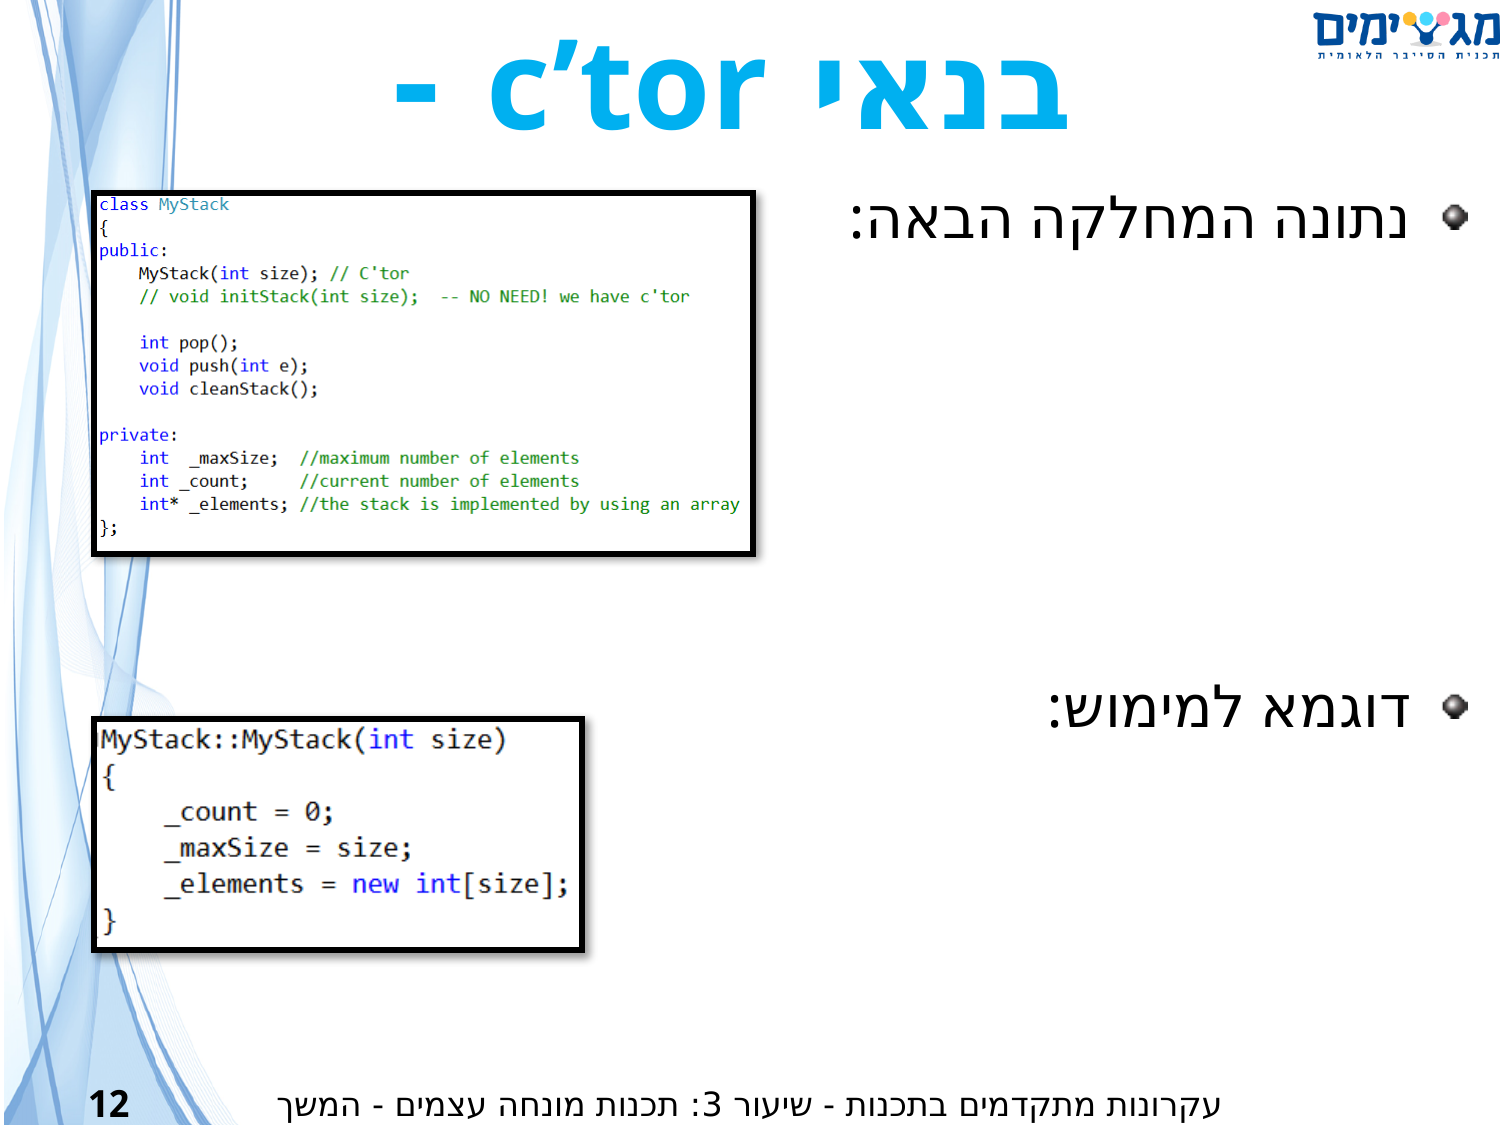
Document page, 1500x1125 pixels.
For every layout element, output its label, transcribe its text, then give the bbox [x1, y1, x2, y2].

picture [97, 721, 579, 948]
picture [1306, 0, 1500, 87]
picture [4, 0, 254, 1125]
list נתונה המחלקה הבאה: דוגמא למימוש: [170, 172, 1483, 1076]
list בנאי c’tor - [190, 0, 1306, 163]
picture [1438, 690, 1468, 719]
picture [1438, 200, 1468, 230]
picture [96, 196, 751, 551]
